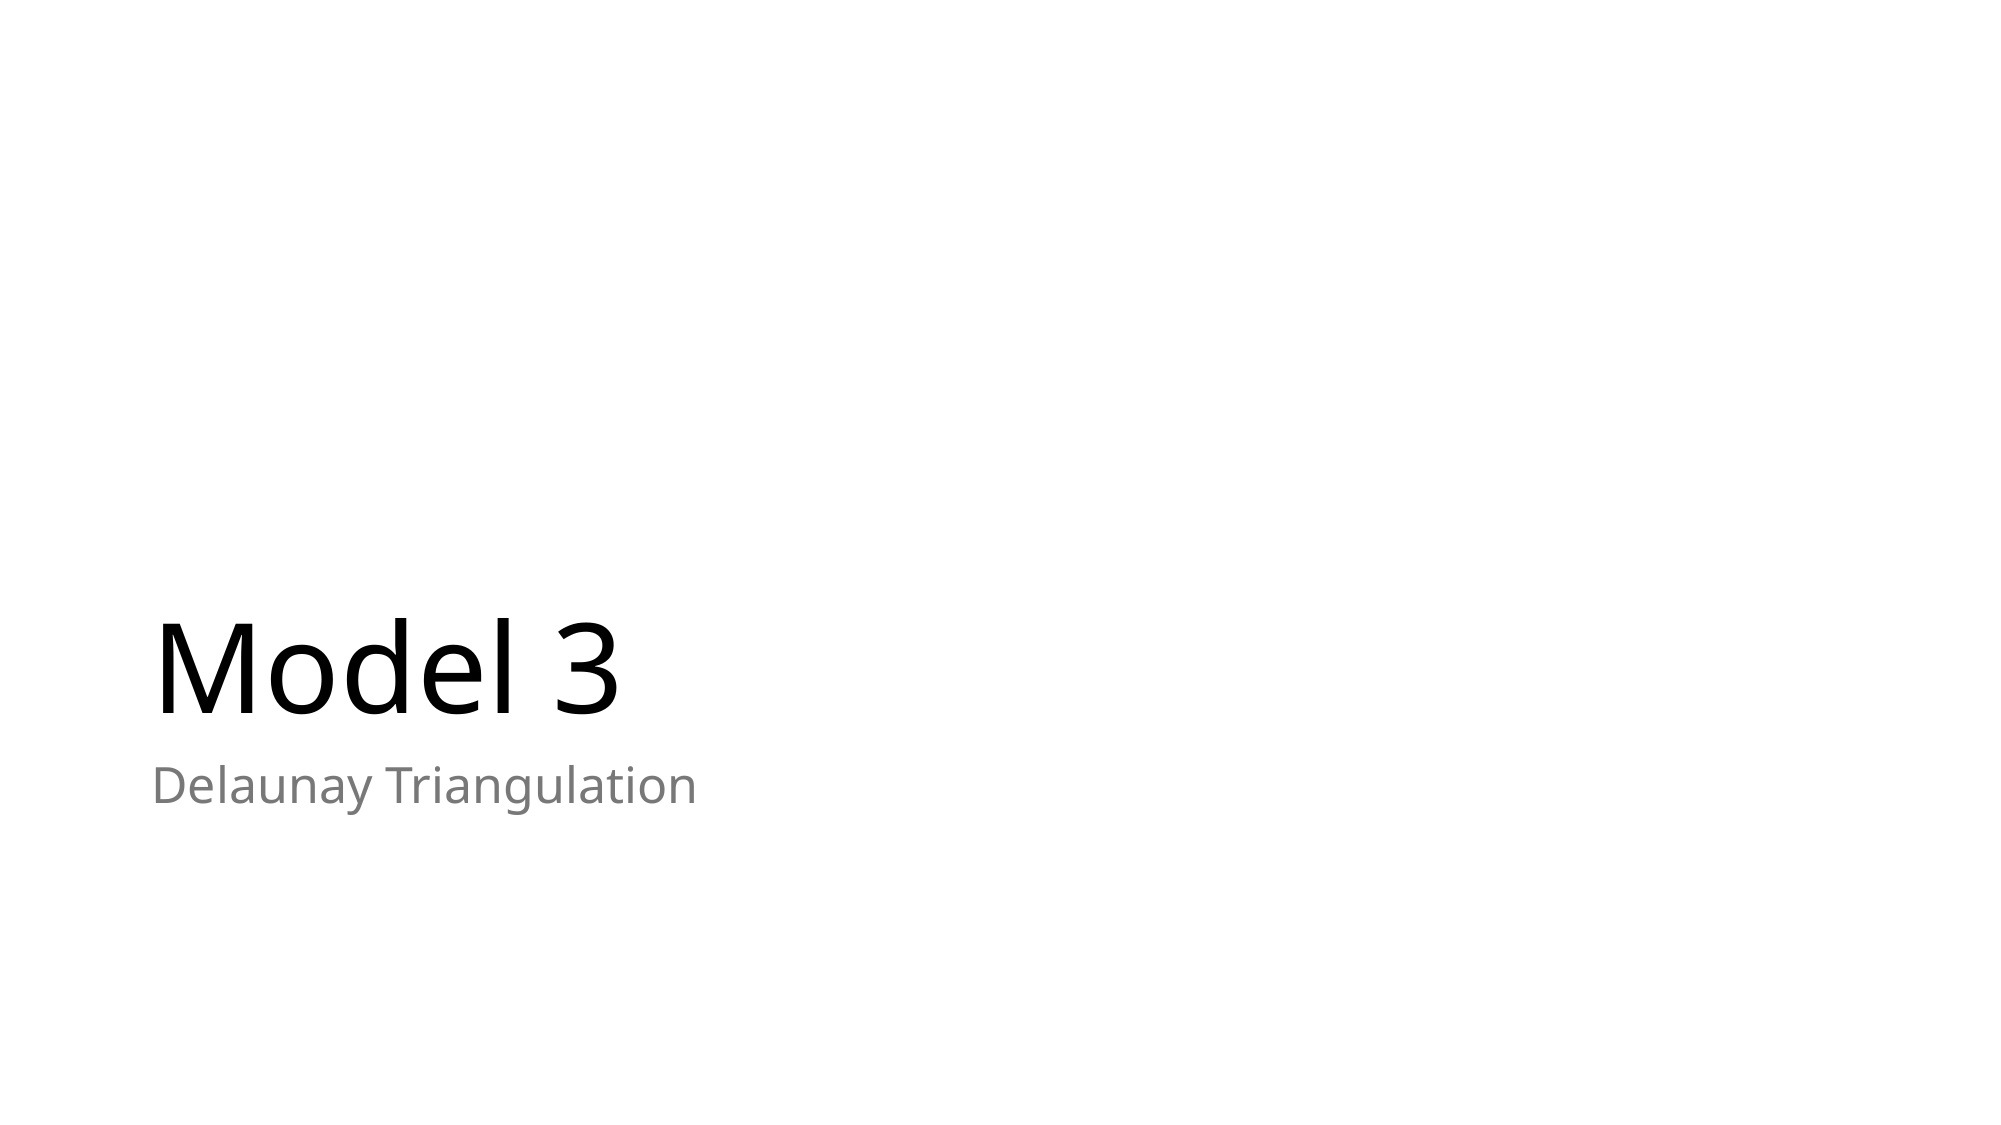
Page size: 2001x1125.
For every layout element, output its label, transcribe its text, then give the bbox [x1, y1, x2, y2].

title Model 3 [136, 280, 1862, 749]
list Delaunay Triangulation [136, 752, 1862, 999]
